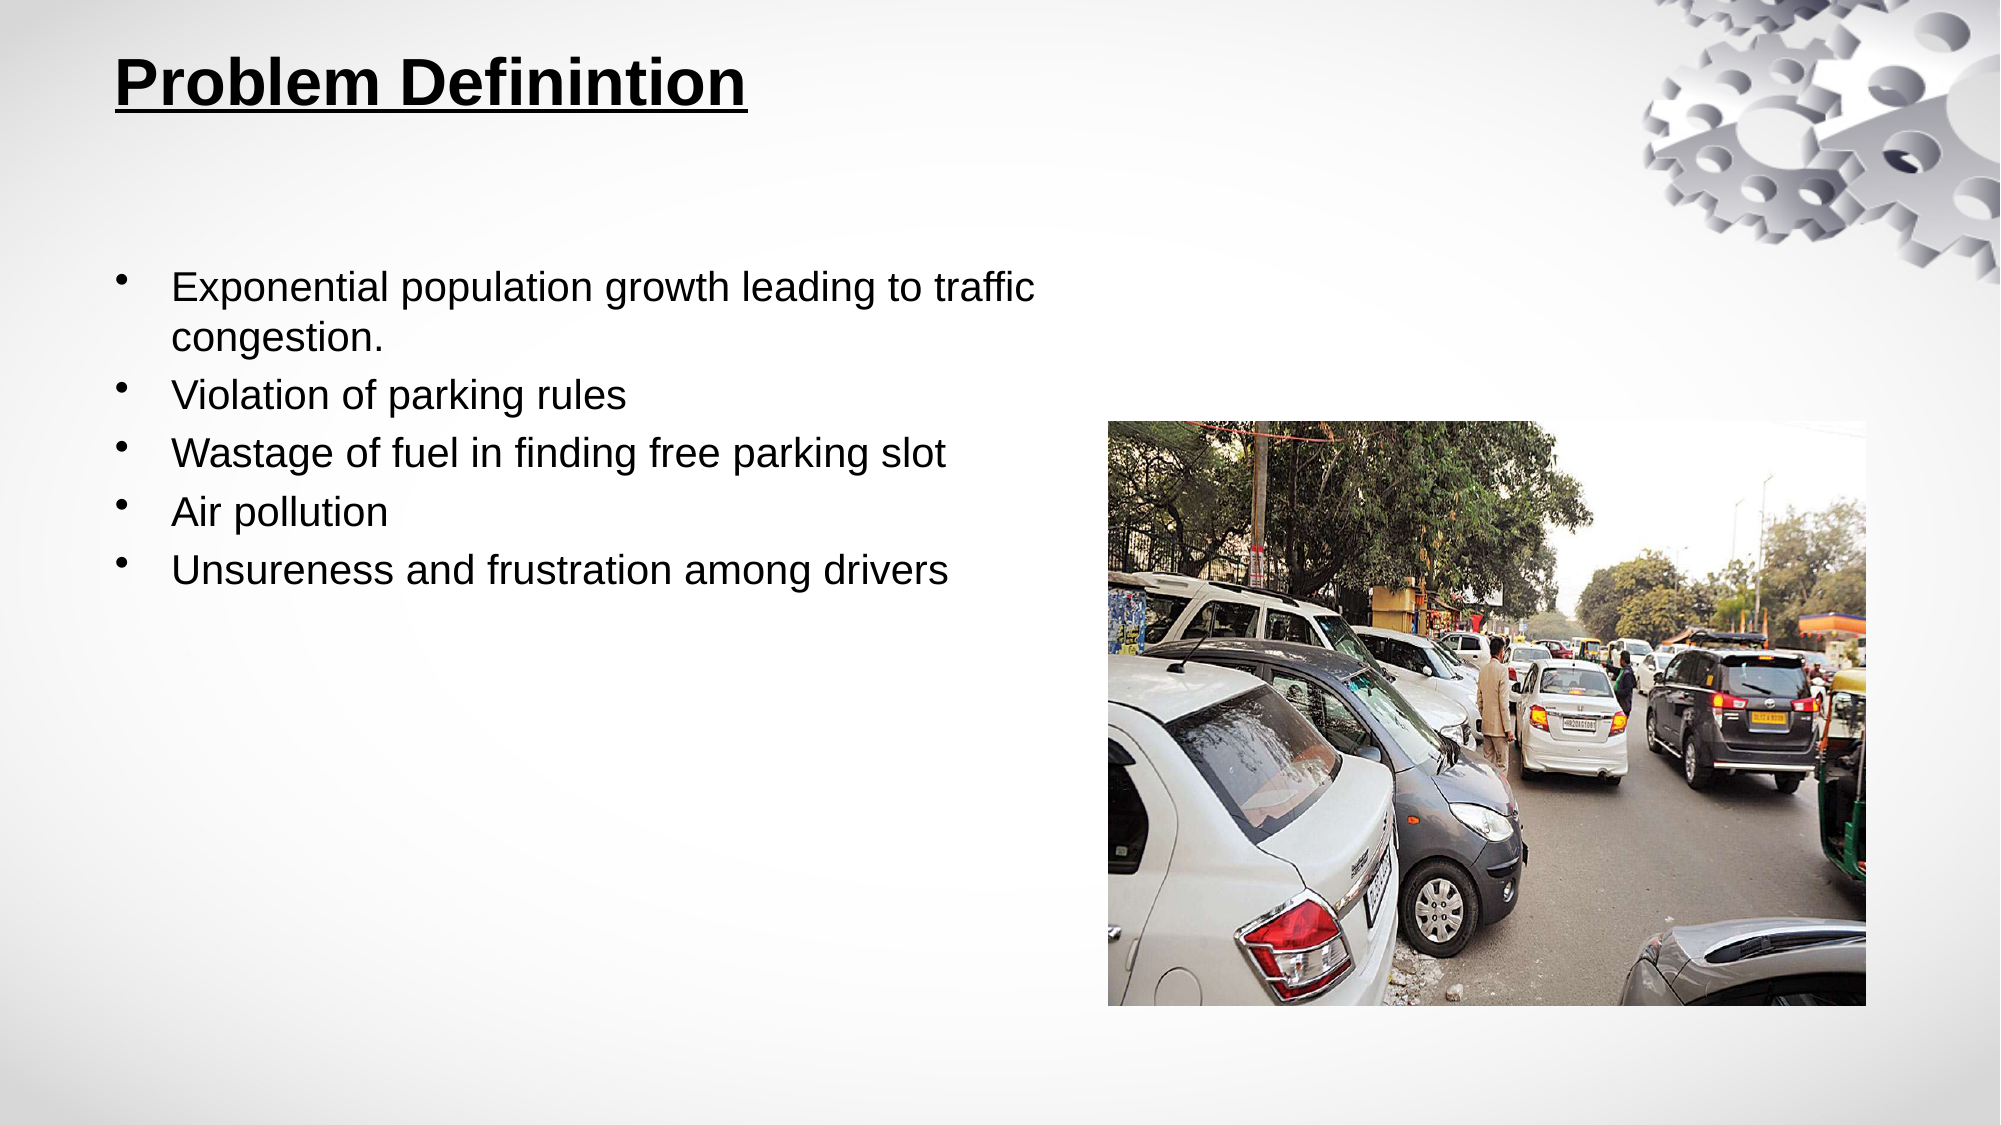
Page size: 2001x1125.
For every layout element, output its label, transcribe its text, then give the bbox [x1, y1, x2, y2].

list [1108, 421, 1866, 1006]
list Exponential population growth leading to traffic congestion. Violation of parking rules Wastage of fuel in finding free parking slot Air pollution Unsureness and frustration among drivers [99, 251, 1154, 655]
title Problem Definintion [99, 30, 1901, 127]
picture [0, 0, 2000, 1125]
